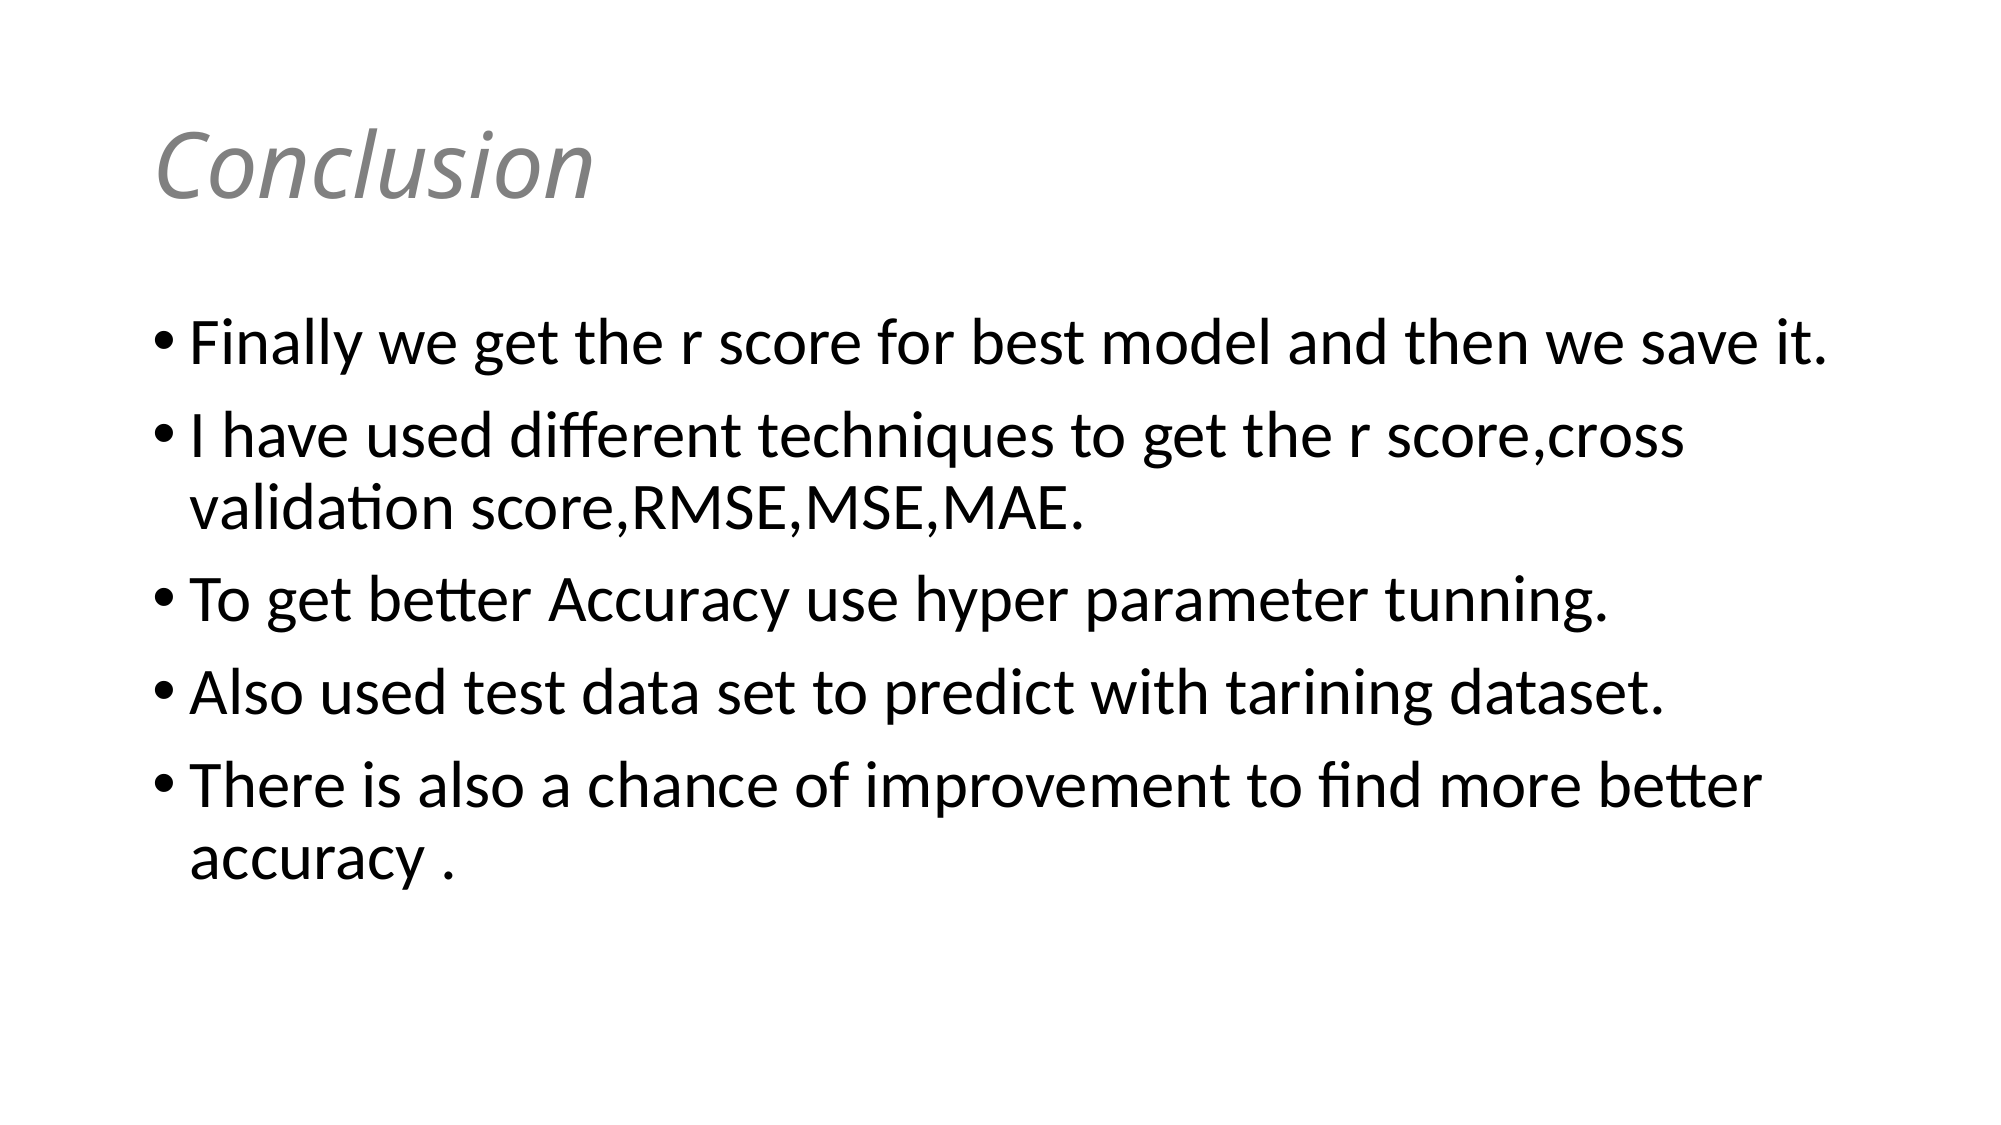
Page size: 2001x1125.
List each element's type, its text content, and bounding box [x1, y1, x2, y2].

list Finally we get the r score for best model and then we save it. I have used different techniques to get the r score,cross validation score,RMSE,MSE,MAE. To get better Accuracy use hyper parameter tunning. Also used test data set to predict with tarining dataset. There is also a chance of improvement to find more better accuracy . [137, 299, 1863, 1014]
title Conclusion [137, 59, 1863, 278]
